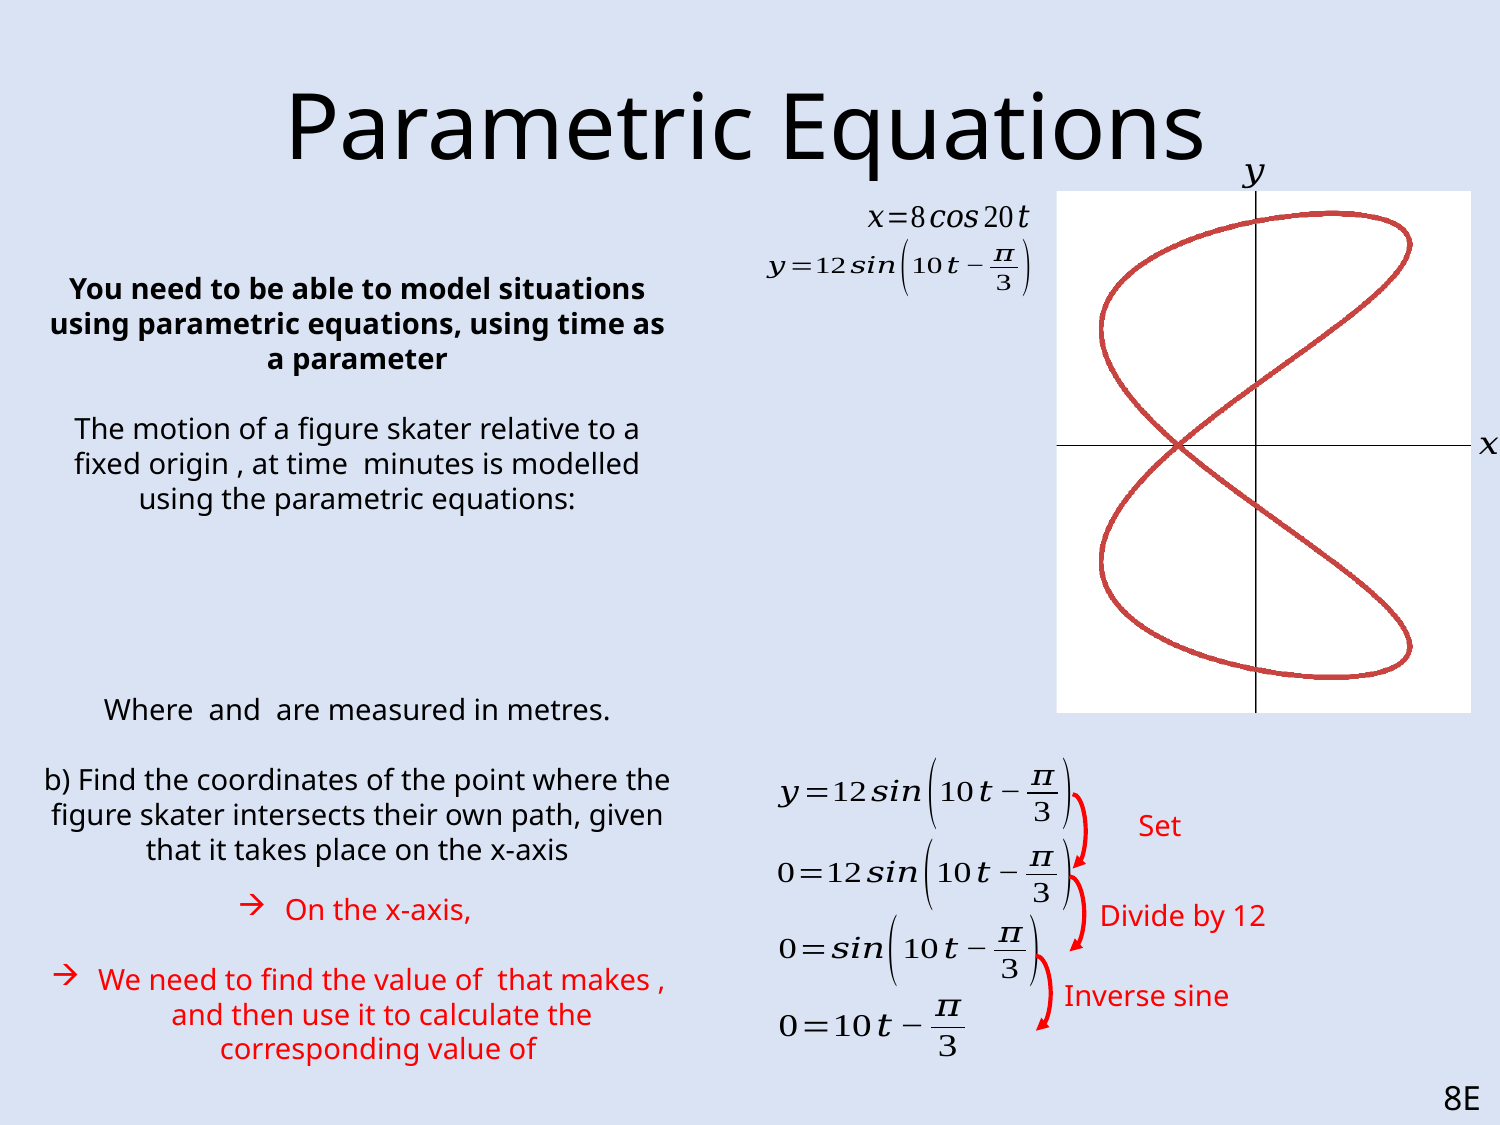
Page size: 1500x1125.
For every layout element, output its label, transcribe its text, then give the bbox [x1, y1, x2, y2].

text_box 8E [1428, 1069, 1500, 1125]
text_box [1035, 1021, 1050, 1031]
title Parametric Equations [98, 21, 1393, 239]
picture [1056, 191, 1471, 713]
text_box [1035, 955, 1049, 970]
text_box Divide by 12 [1084, 890, 1282, 940]
text_box Inverse sine [1025, 970, 1269, 1021]
text_box [1072, 793, 1087, 869]
text_box [1069, 875, 1084, 952]
